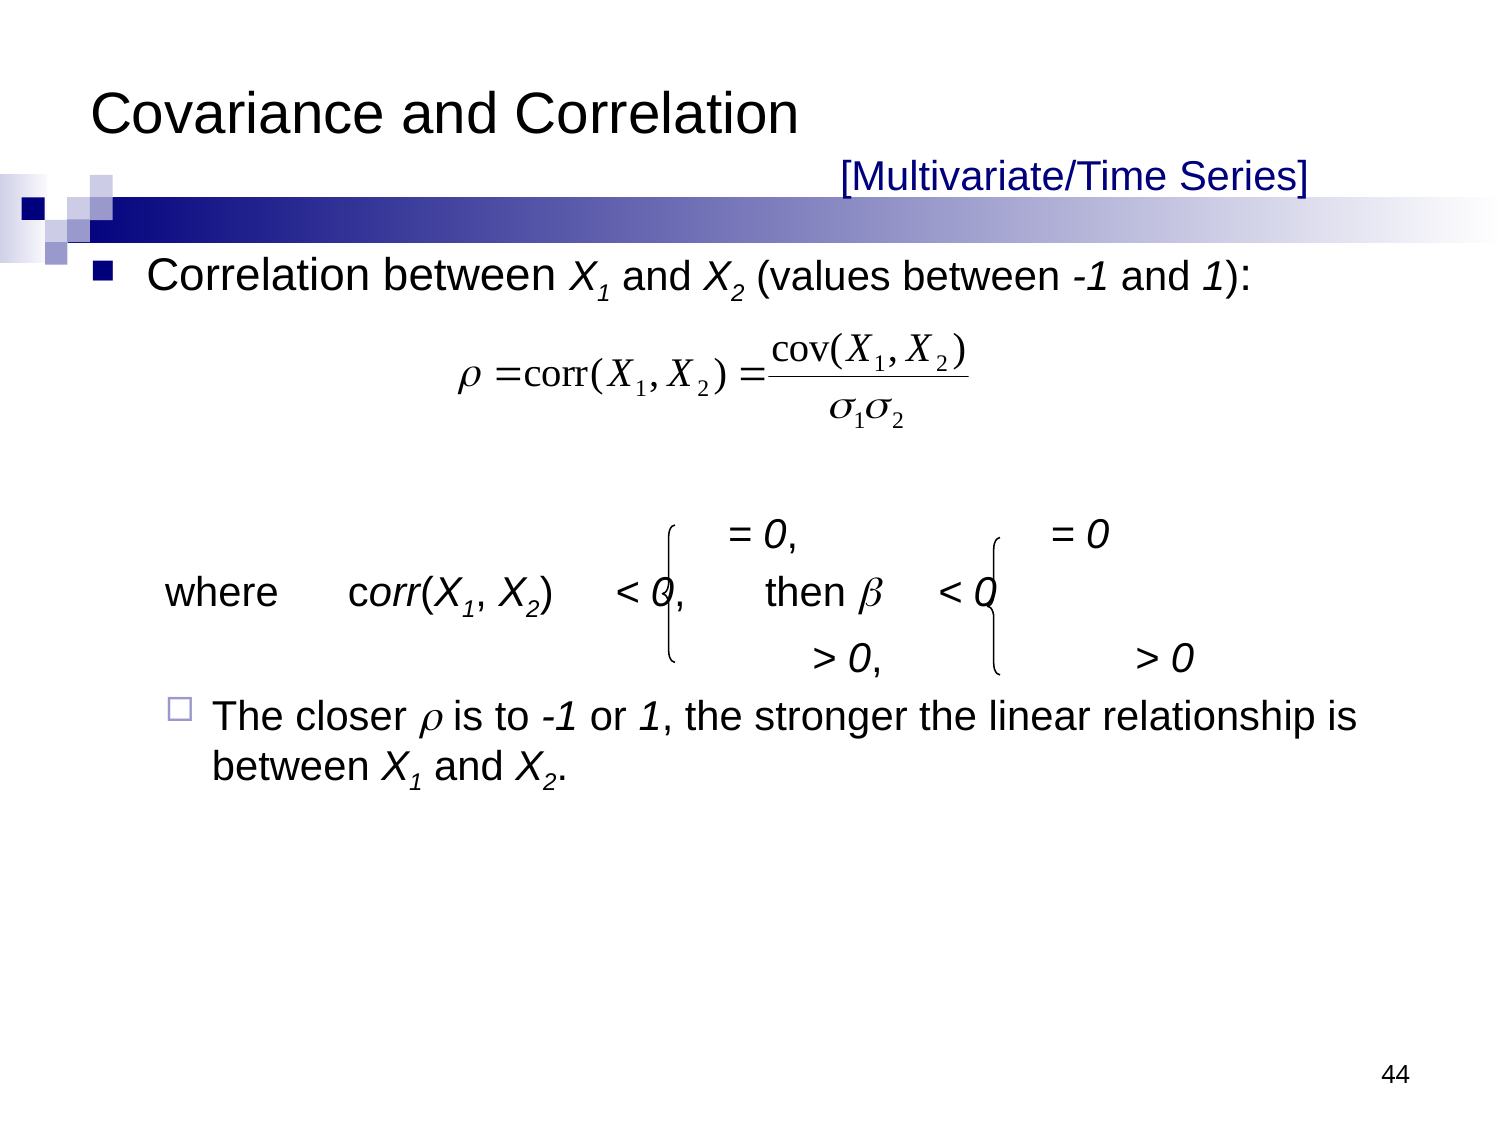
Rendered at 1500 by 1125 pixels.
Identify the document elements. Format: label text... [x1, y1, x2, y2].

text_box [287, 524, 400, 661]
title Covariance and Correlation [Multivariate/Time Series] [75, 75, 1425, 200]
text_box [987, 537, 1000, 675]
slide_number 44 [1074, 1024, 1426, 1101]
text_box [662, 524, 675, 663]
list Correlation between X1 and X2 (values between -1 and 1): = 0, = 0 where corr(X1, X2) < 0, then b < 0 > 0, > 0 The closer r is to -1 or 1, the stronger the linear relationship is between X1 and X2. [75, 237, 1450, 963]
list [449, 322, 976, 438]
